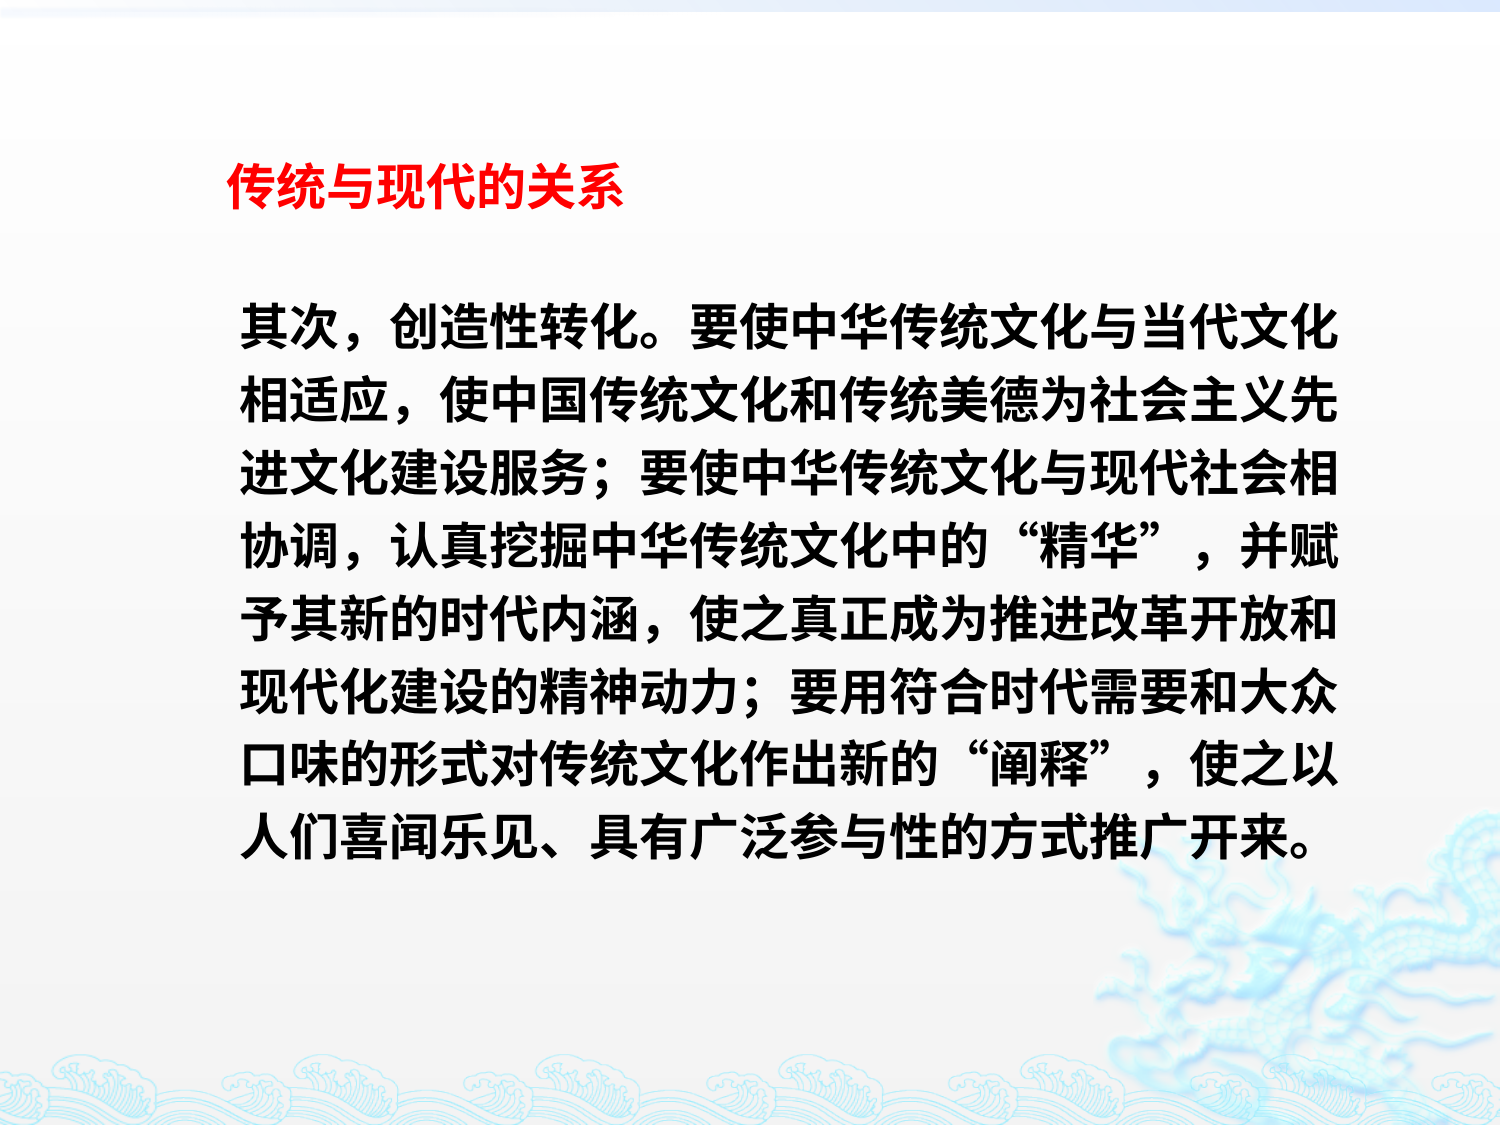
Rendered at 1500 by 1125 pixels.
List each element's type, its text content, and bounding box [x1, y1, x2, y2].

text_box 传统与现代的关系 [211, 148, 642, 224]
text_box 其次，创造性转化。要使中华传统文化与当代文化相适应，使中国传统文化和传统美德为社会主义先进文化建设服务；要使中华传统文化与现代社会相协调，认真挖掘中华传统文化中的“精华”，并赋予其新的时代内涵，使之真正成为推进改革开放和现代化建设的精神动力；要用符合时代需要和大众口味的形式对传统文化作出新的“阐释”，使之以人们喜闻乐见、具有广泛参与性的方式推广开来。 [224, 274, 1356, 874]
